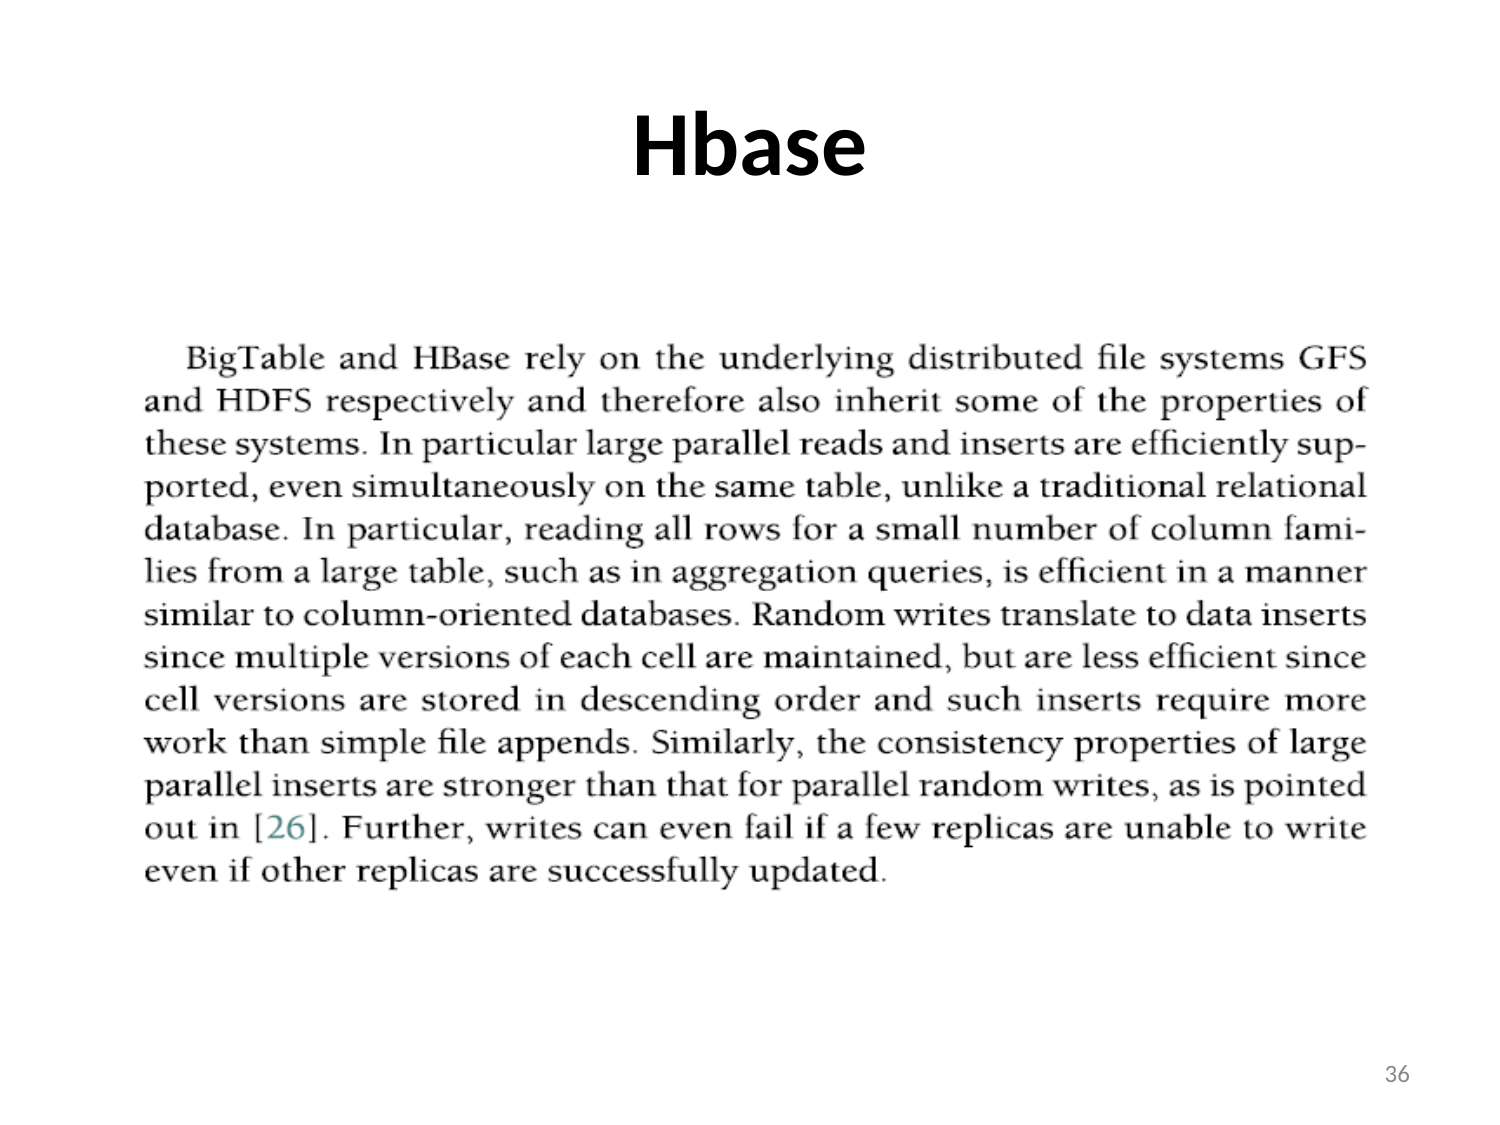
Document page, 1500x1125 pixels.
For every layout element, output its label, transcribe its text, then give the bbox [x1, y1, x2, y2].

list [99, 335, 1413, 932]
title Hbase [75, 45, 1425, 233]
slide_number ‹#› [1074, 1042, 1425, 1103]
